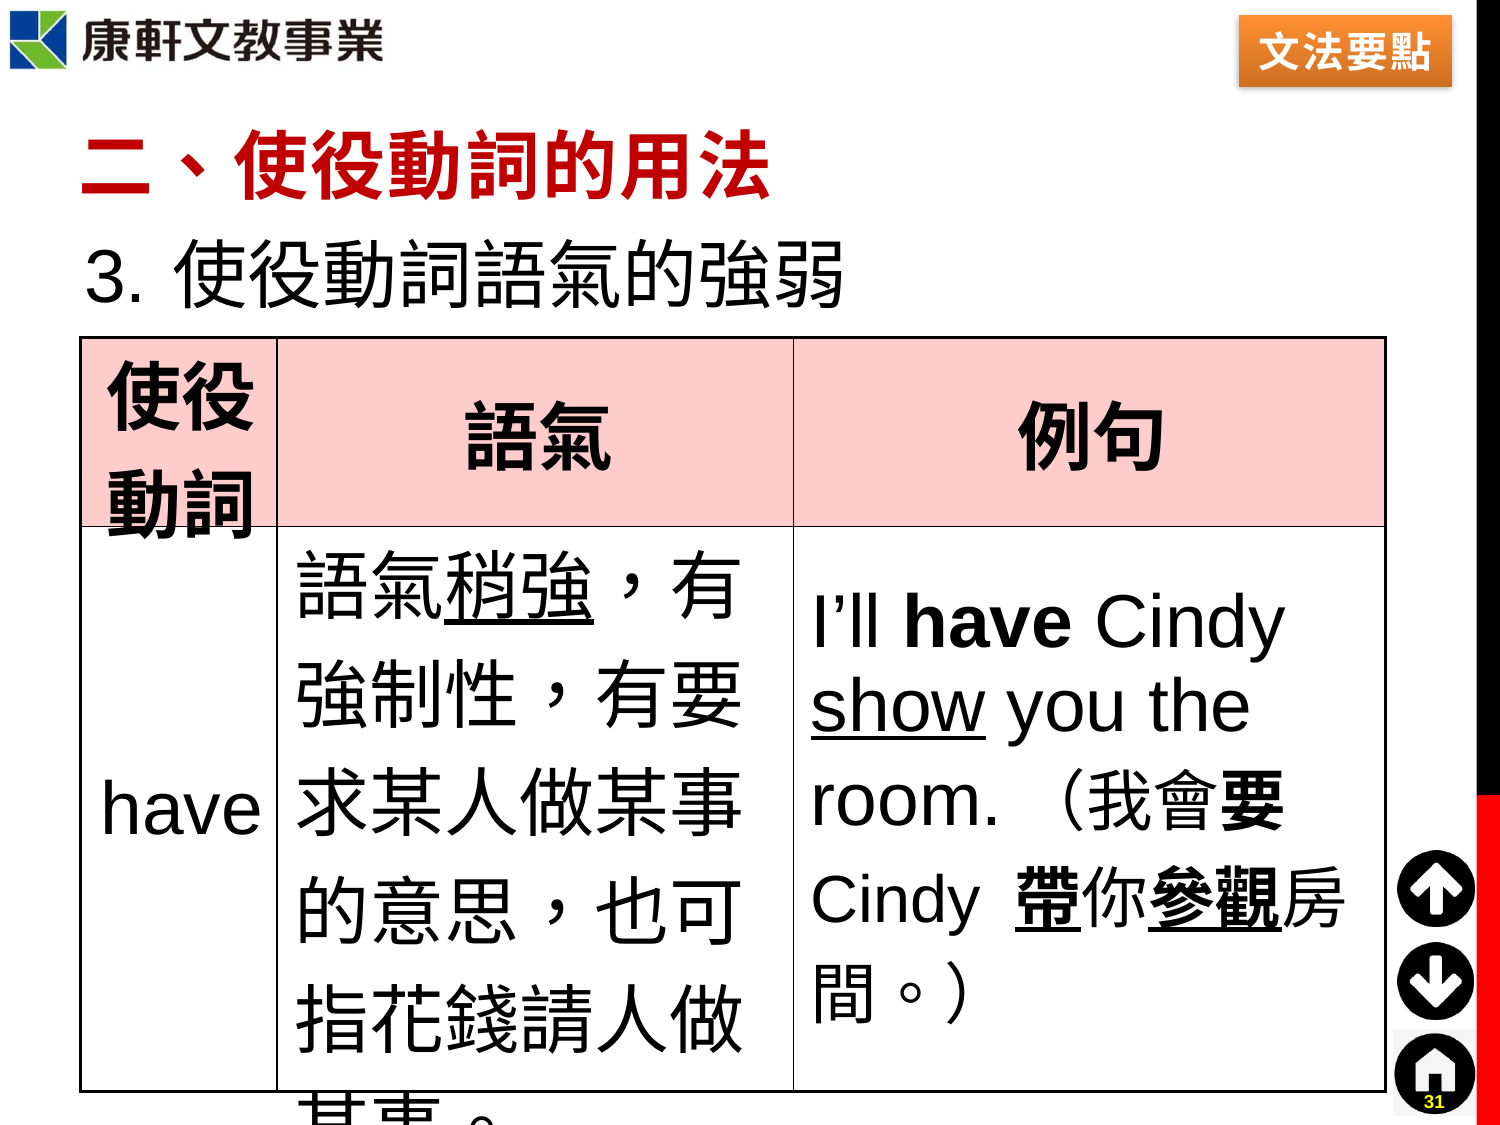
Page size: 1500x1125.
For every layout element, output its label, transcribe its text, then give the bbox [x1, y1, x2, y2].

text_box 二、使役動詞的用法 [63, 111, 1156, 217]
table_header 語氣 [278, 339, 793, 526]
picture [8, 9, 387, 70]
picture [1393, 1029, 1476, 1116]
table_header 使役動詞 [82, 339, 276, 526]
table_cell 語氣稍強，有強制性，有要求某人做某事的意思，也可指花錢請人做某事。 [278, 527, 793, 1090]
text_box 文法要點 [1239, 15, 1452, 87]
table_cell I’ll have Cindy show you the room.（我會要 Cindy 帶你參觀房間。） [794, 527, 1384, 1090]
picture [1397, 850, 1475, 928]
table_header 例句 [794, 339, 1384, 526]
picture [1396, 942, 1475, 1020]
table_cell have [82, 527, 276, 1090]
text_box 3. 使役動詞語氣的強弱 [69, 220, 1421, 326]
